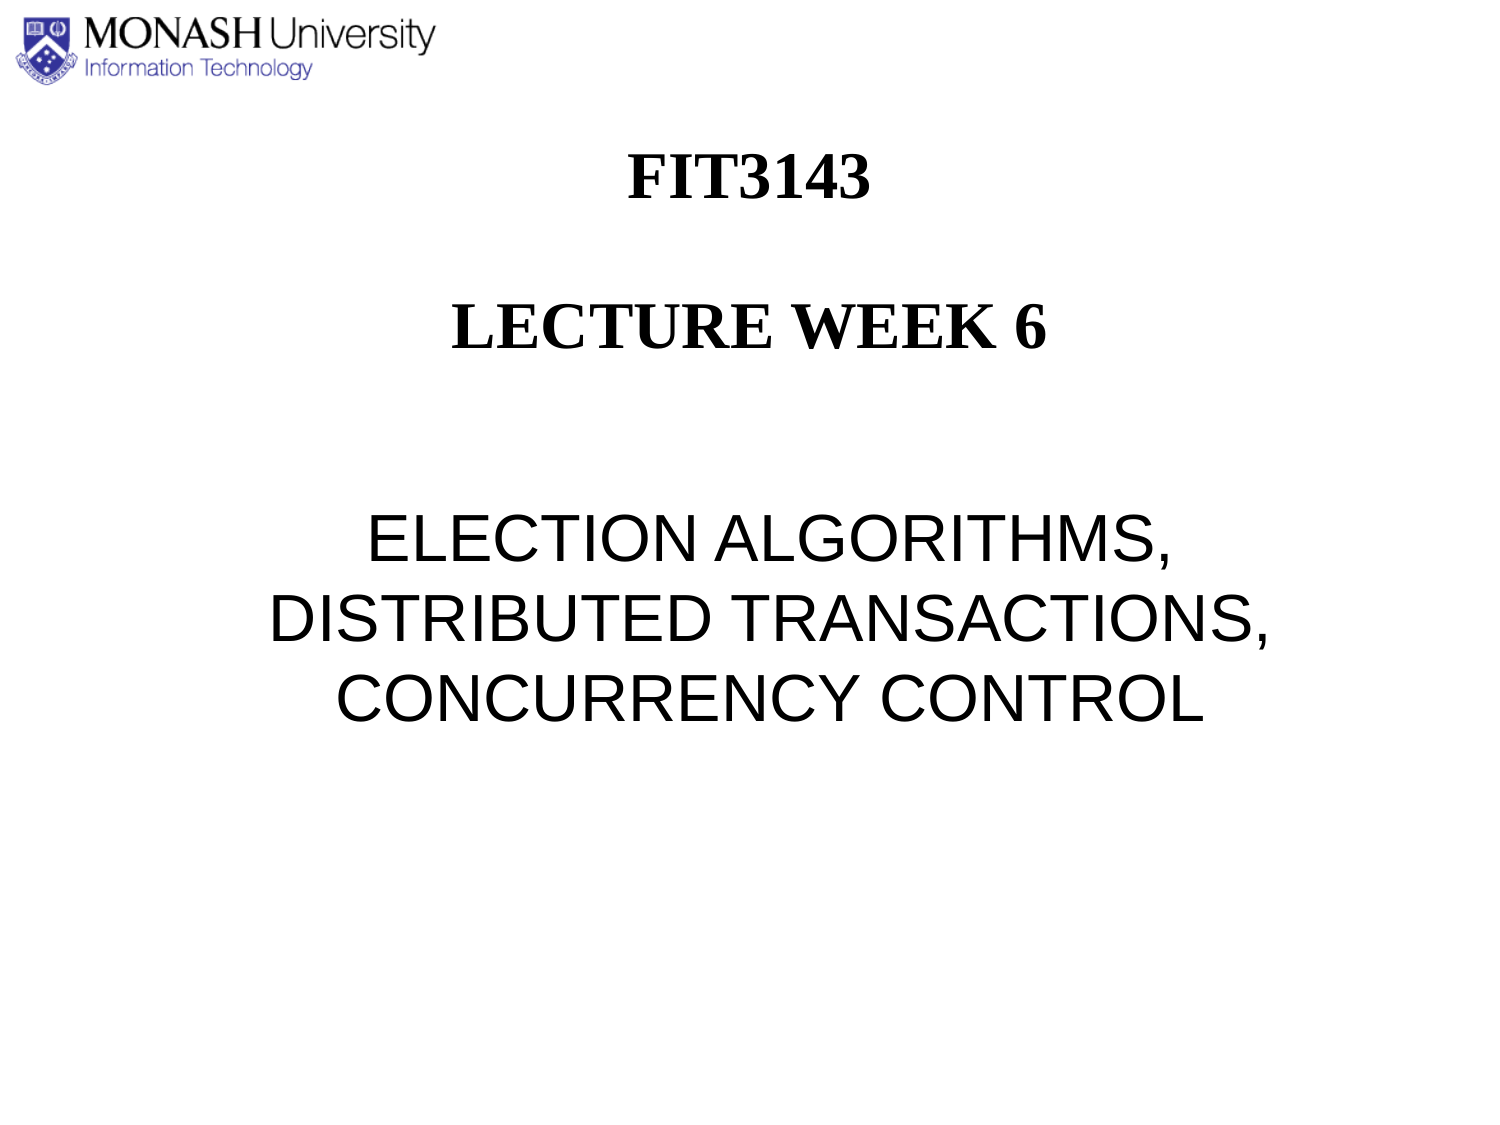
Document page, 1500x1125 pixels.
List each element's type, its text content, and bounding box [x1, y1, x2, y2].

picture [0, 0, 438, 101]
text_box LECTURE WEEK 6 [93, 274, 1407, 370]
text_box ELECTION ALGORITHMS, DISTRIBUTED TRANSACTIONS, CONCURRENCY CONTROL [133, 487, 1409, 743]
text_box FIT3143 [93, 124, 1407, 220]
